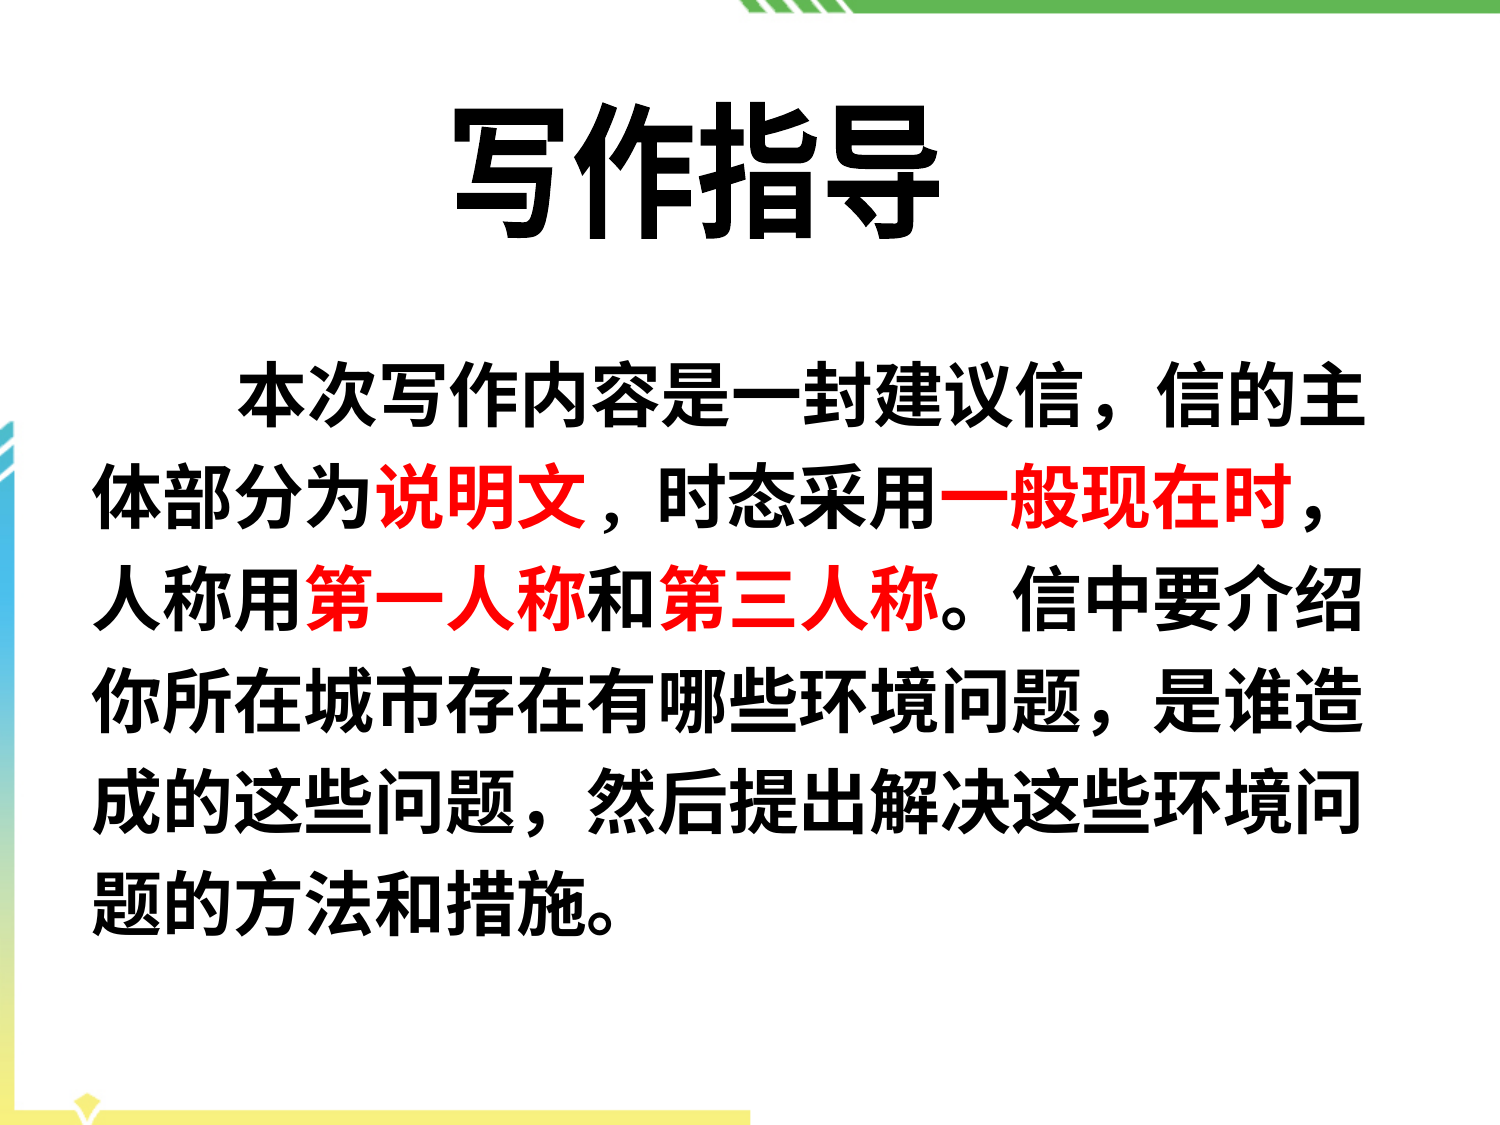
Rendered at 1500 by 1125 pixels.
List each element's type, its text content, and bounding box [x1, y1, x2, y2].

picture [0, 0, 1500, 1125]
text_box 本次写作内容是一封建议信，信的主体部分为说明文, 时态采用一般现在时，人称用第一人称和第三人称。信中要介绍你所在城市存在有哪些环境问题，是谁造成的这些问题，然后提出解决这些环境问题的方法和措施。 [76, 326, 1435, 953]
